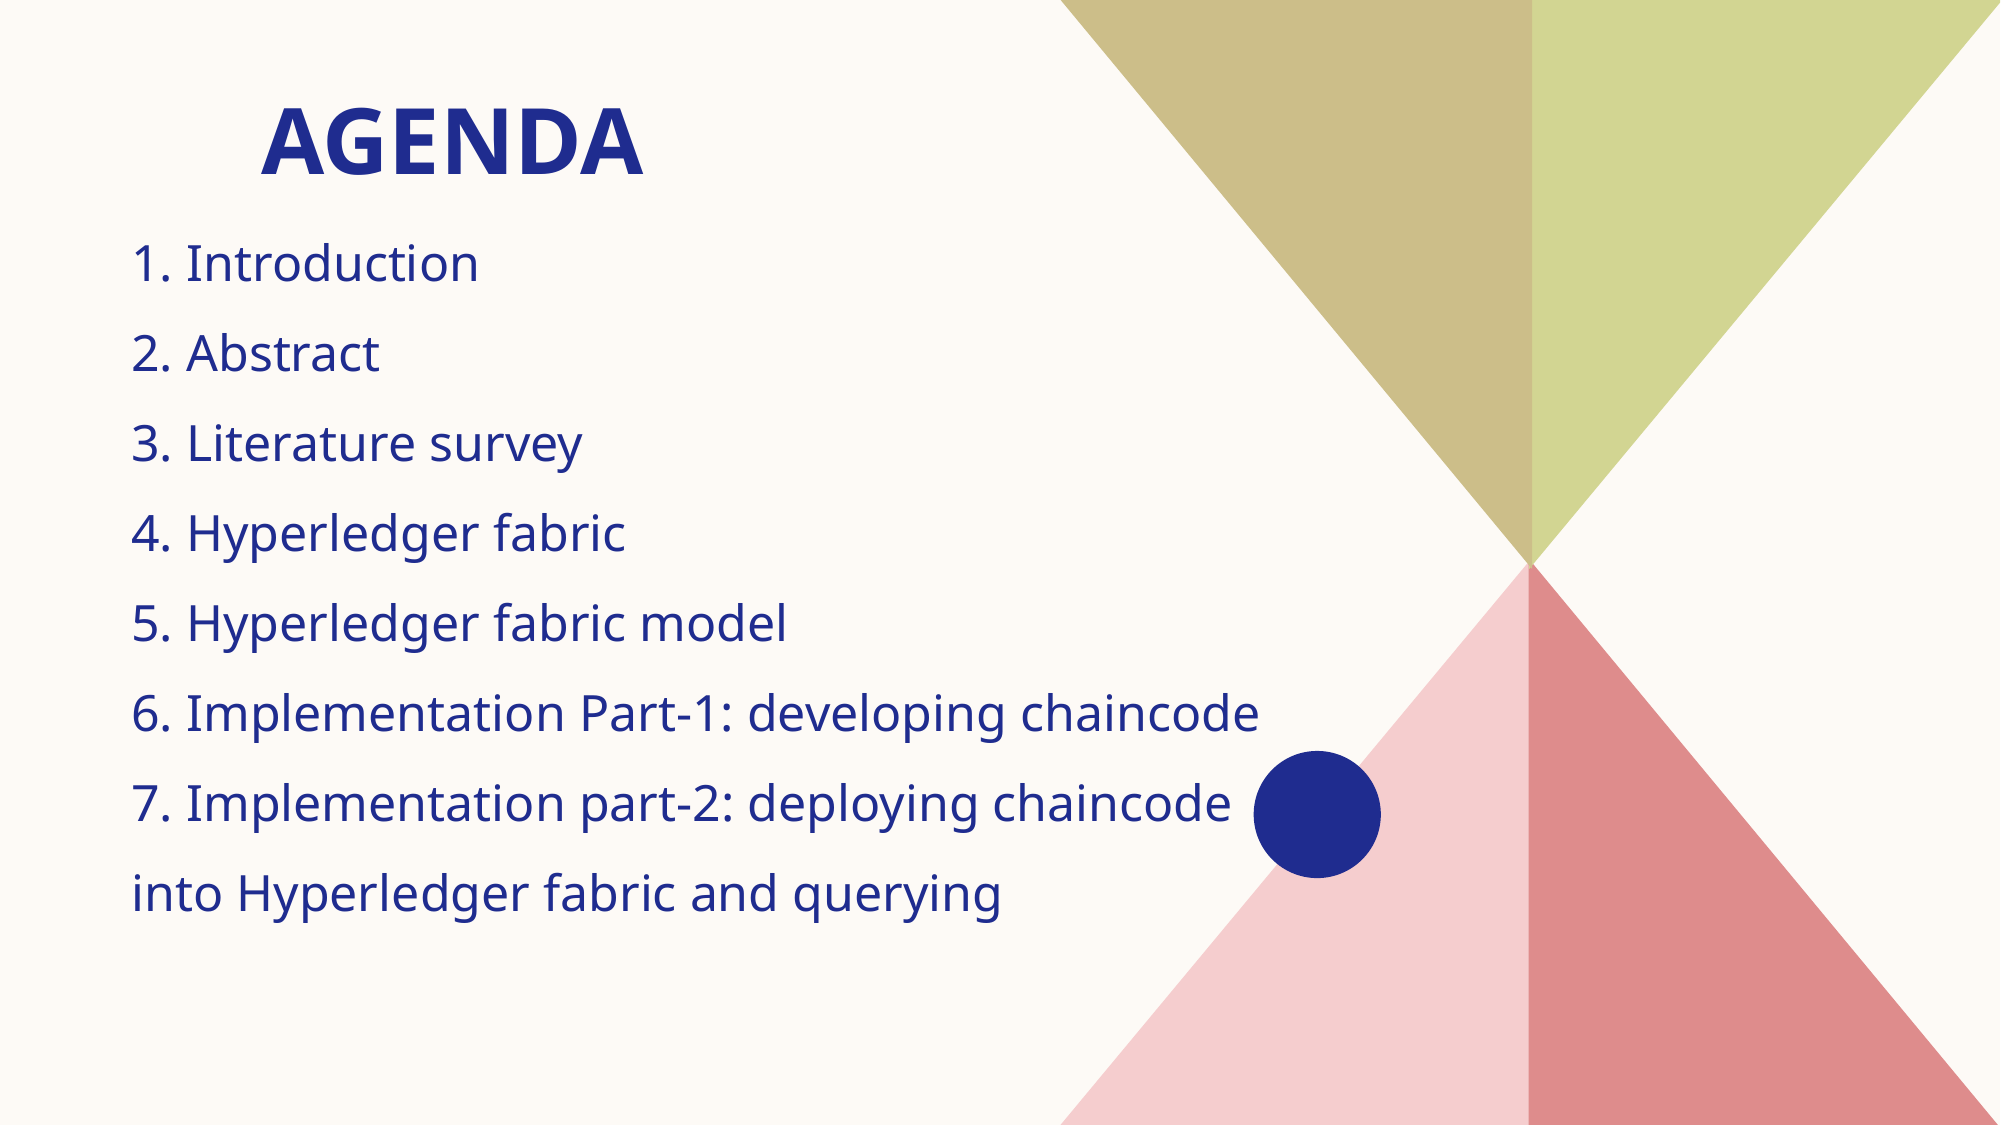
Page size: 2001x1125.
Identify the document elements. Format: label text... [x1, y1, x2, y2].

title AGENDA [246, 75, 1180, 193]
list 1. Introduction 2. Abstract 3. Literature survey 4. Hyperledger fabric 5. Hyperledger fabric model 6. Implementation Part-1: developing chaincode 7. Implementation part-2: deploying chaincode into Hyperledger fabric and querying [116, 193, 1300, 707]
